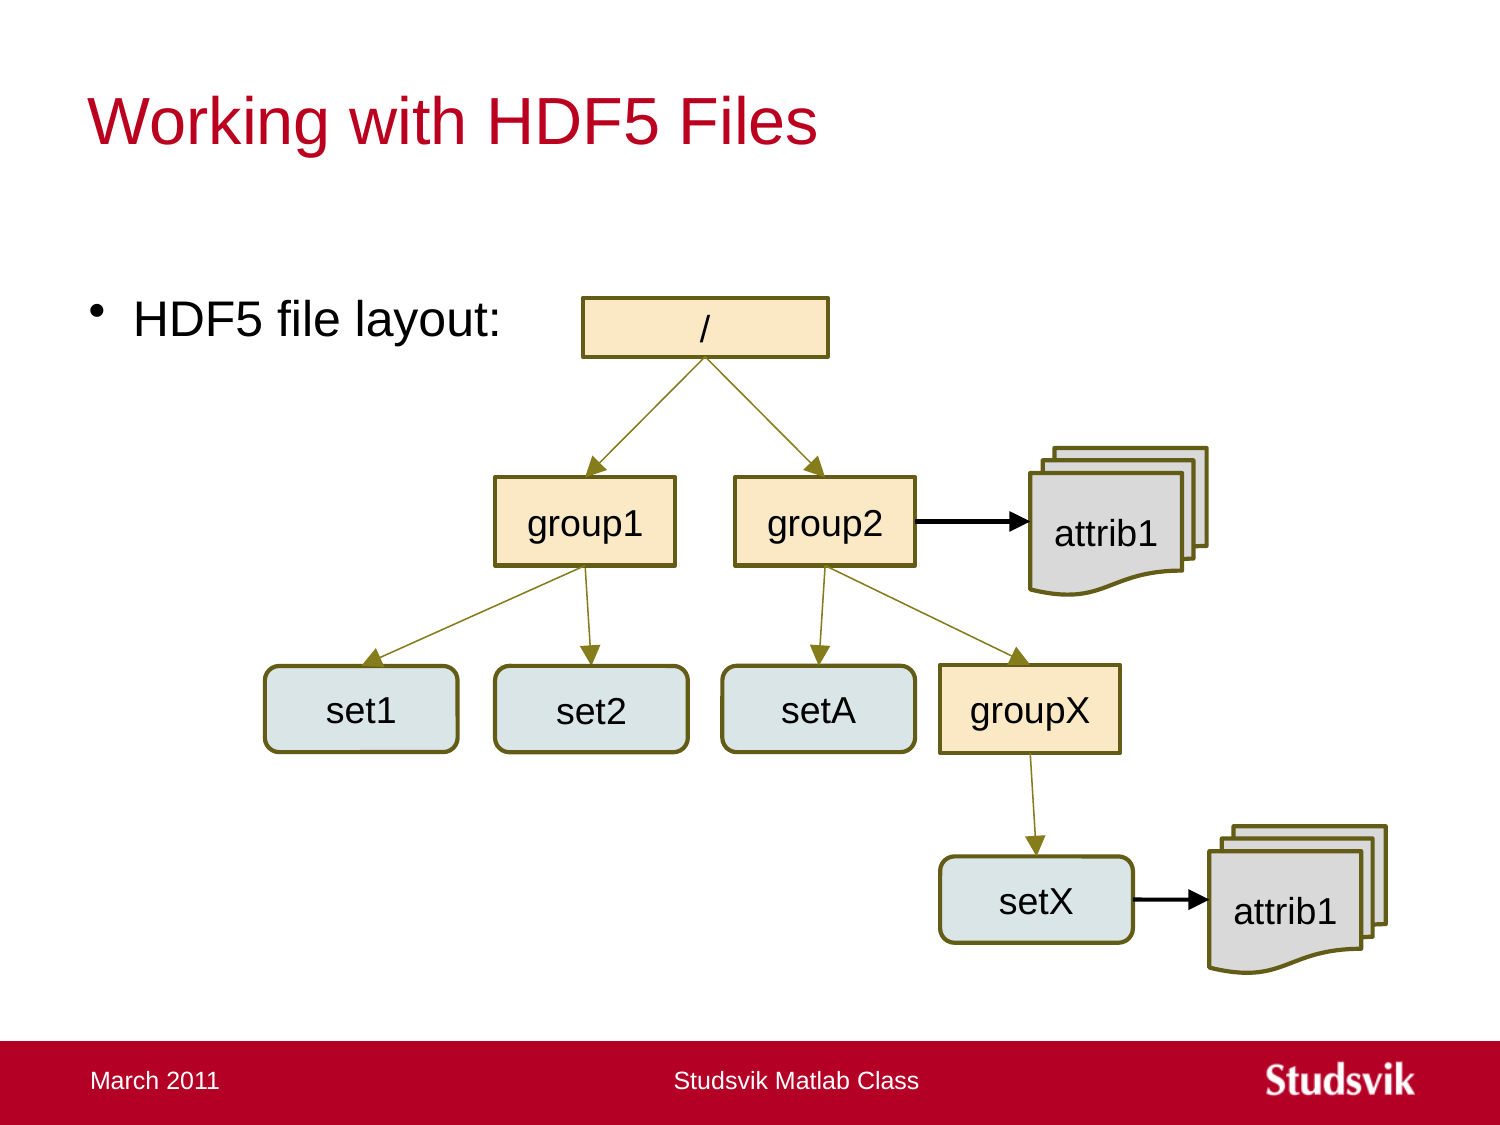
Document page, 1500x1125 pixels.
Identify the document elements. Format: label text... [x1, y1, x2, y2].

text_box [704, 356, 826, 478]
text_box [360, 565, 586, 667]
text_box set1 [262, 663, 460, 755]
title Working with HDF5 Files [87, 78, 1412, 267]
text_box group1 [493, 475, 677, 568]
text_box setA [720, 663, 918, 755]
text_box attrib1 [1028, 445, 1209, 597]
text_box group2 [733, 475, 917, 568]
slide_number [75, 1049, 465, 1110]
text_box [824, 565, 1031, 666]
text_box / [581, 296, 830, 359]
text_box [584, 356, 703, 478]
text_box setX [938, 854, 1136, 945]
text_box groupX [938, 663, 1122, 755]
text_box attrib1 [1207, 824, 1388, 975]
picture [0, 1041, 1500, 1125]
text_box set2 [492, 663, 690, 755]
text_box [588, 565, 592, 667]
list HDF5 file layout: [88, 286, 1412, 1003]
footer Studsvik Matlab Class [559, 1049, 1035, 1110]
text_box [1029, 752, 1037, 857]
